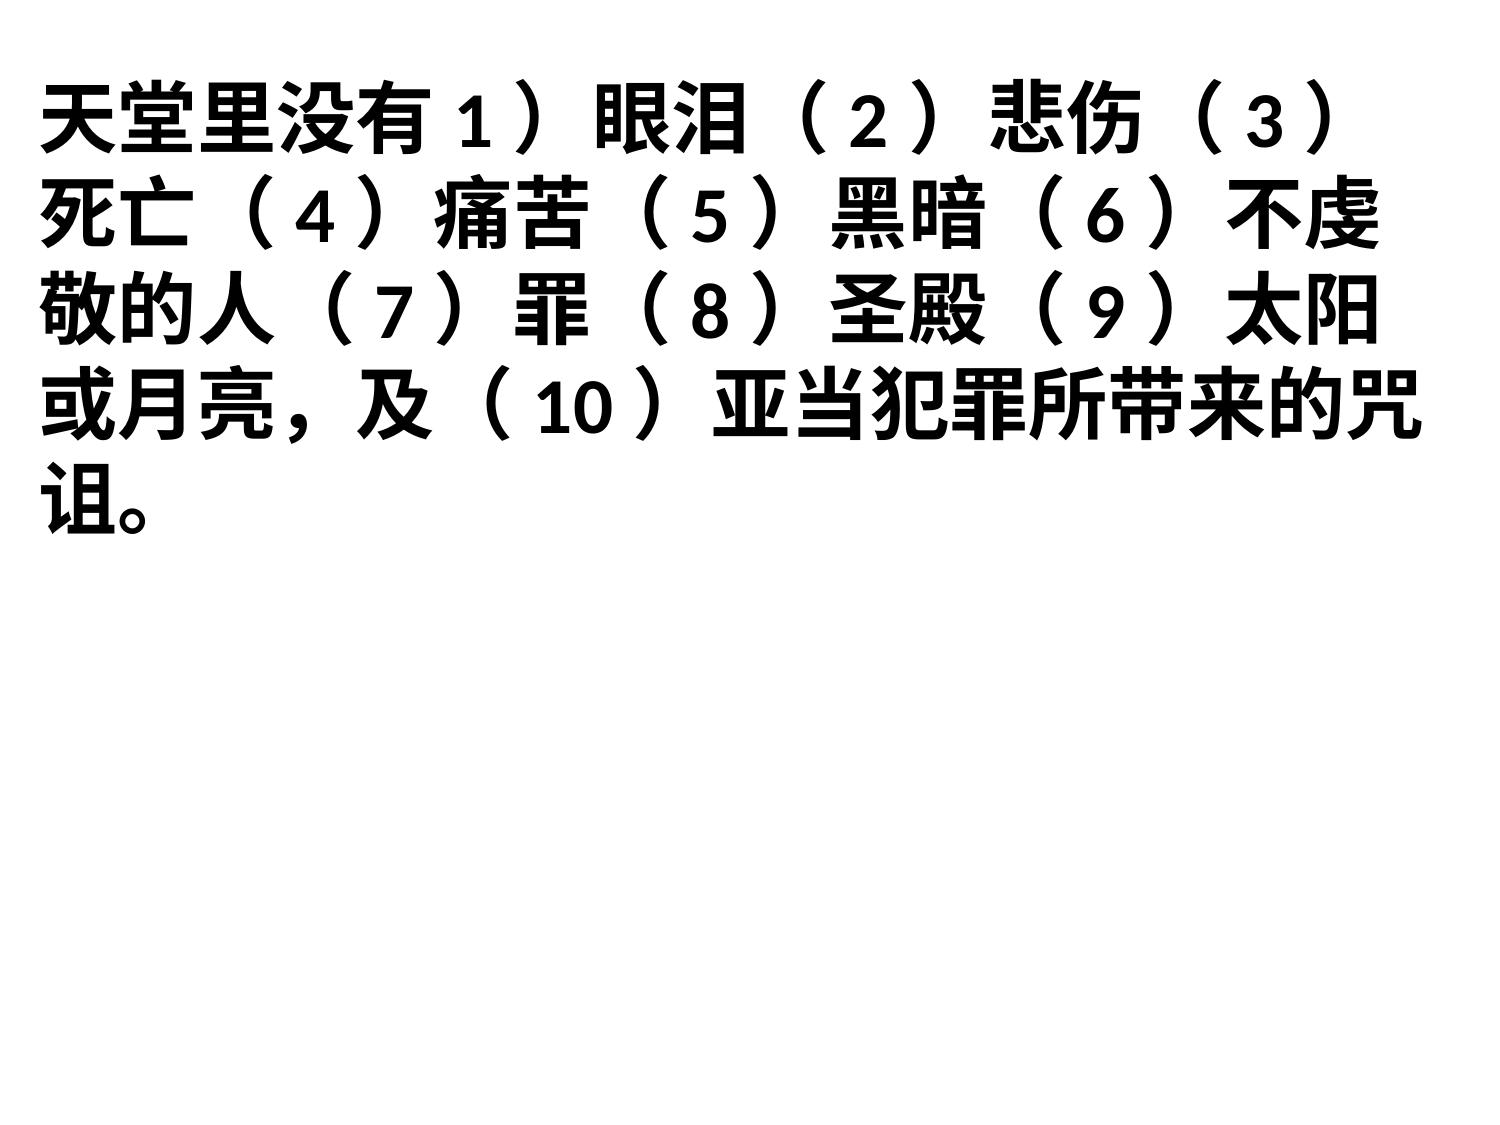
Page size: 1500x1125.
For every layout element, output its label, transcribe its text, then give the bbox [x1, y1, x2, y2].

list 天堂里没有1）眼泪（2）悲伤（3）死亡（4）痛苦（5）黑暗（6）不虔敬的人（7）罪（8）圣殿（9）太阳或月亮，及（10）亚当犯罪所带来的咒诅。 [23, 61, 1477, 1125]
